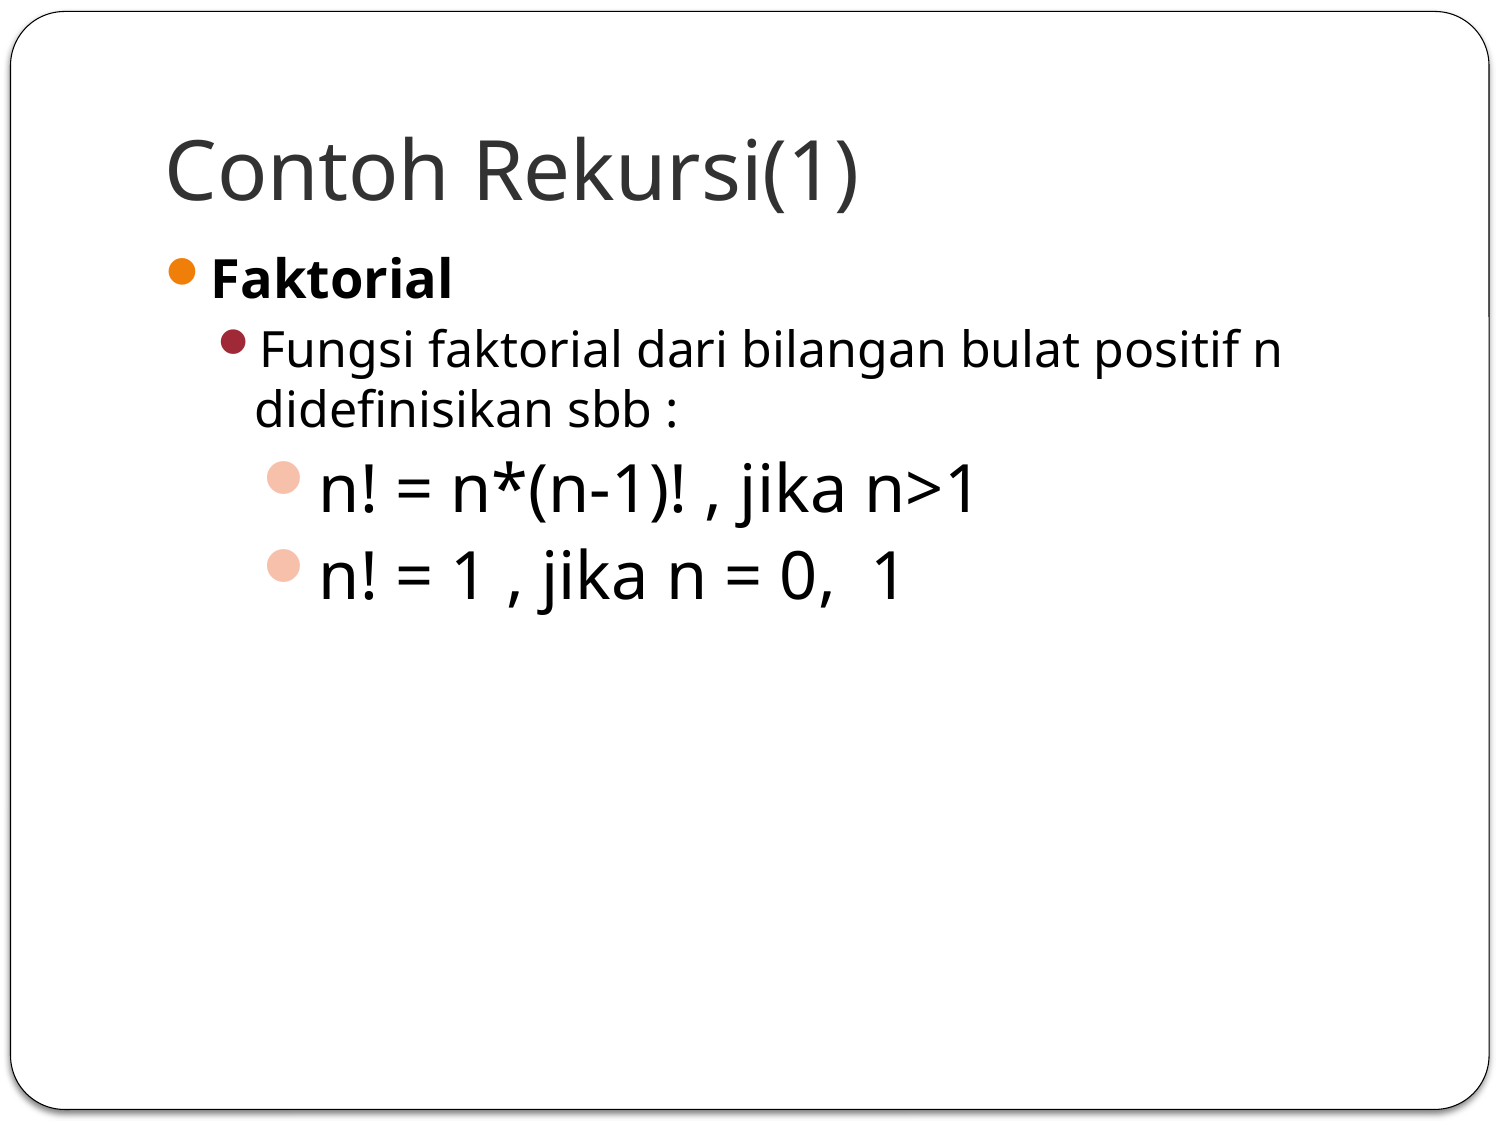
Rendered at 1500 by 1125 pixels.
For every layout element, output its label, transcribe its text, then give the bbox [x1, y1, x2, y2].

list Faktorial Fungsi faktorial dari bilangan bulat positif n didefinisikan sbb : n! = n*(n-1)! , jika n>1 n! = 1 , jika n = 0, 1 [150, 237, 1425, 988]
title Contoh Rekursi(1) [150, 45, 1425, 233]
